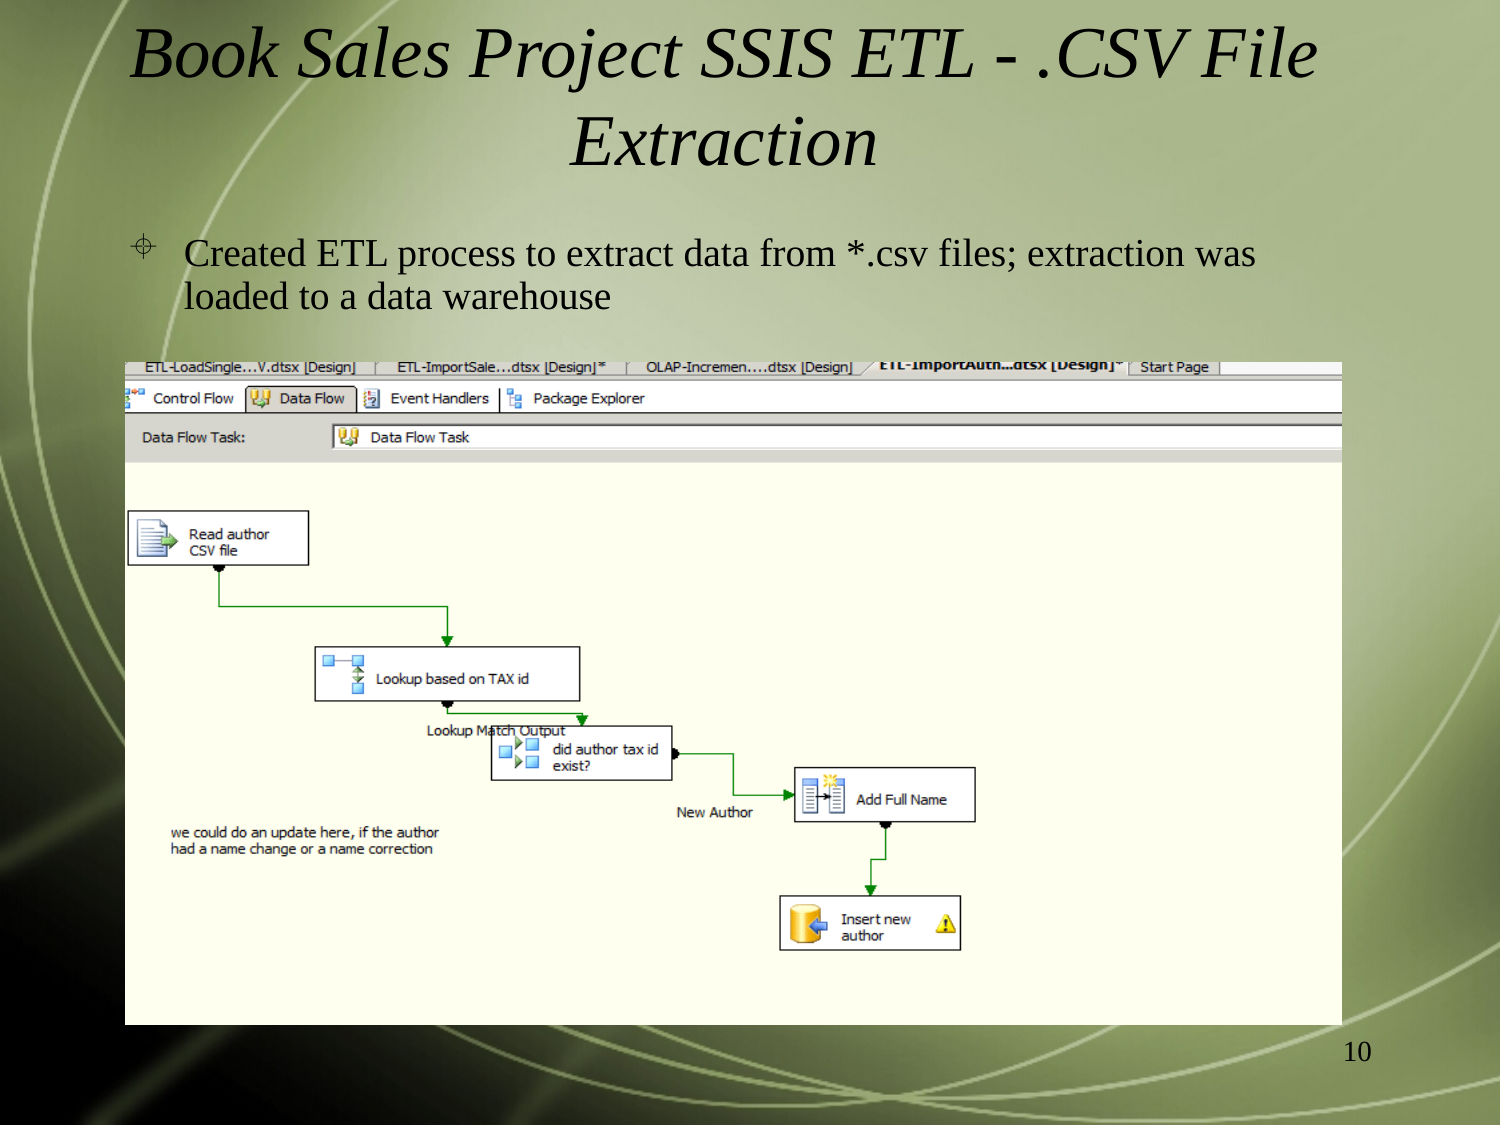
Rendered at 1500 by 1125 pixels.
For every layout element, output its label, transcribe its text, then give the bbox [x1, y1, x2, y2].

slide_number 10 [1074, 1025, 1388, 1100]
title Book Sales Project SSIS ETL - .CSV File Extraction [99, 87, 1350, 188]
list Created ETL process to extract data from *.csv files; extraction was loaded to a data warehouse [112, 224, 1325, 313]
picture [0, 0, 1500, 1125]
